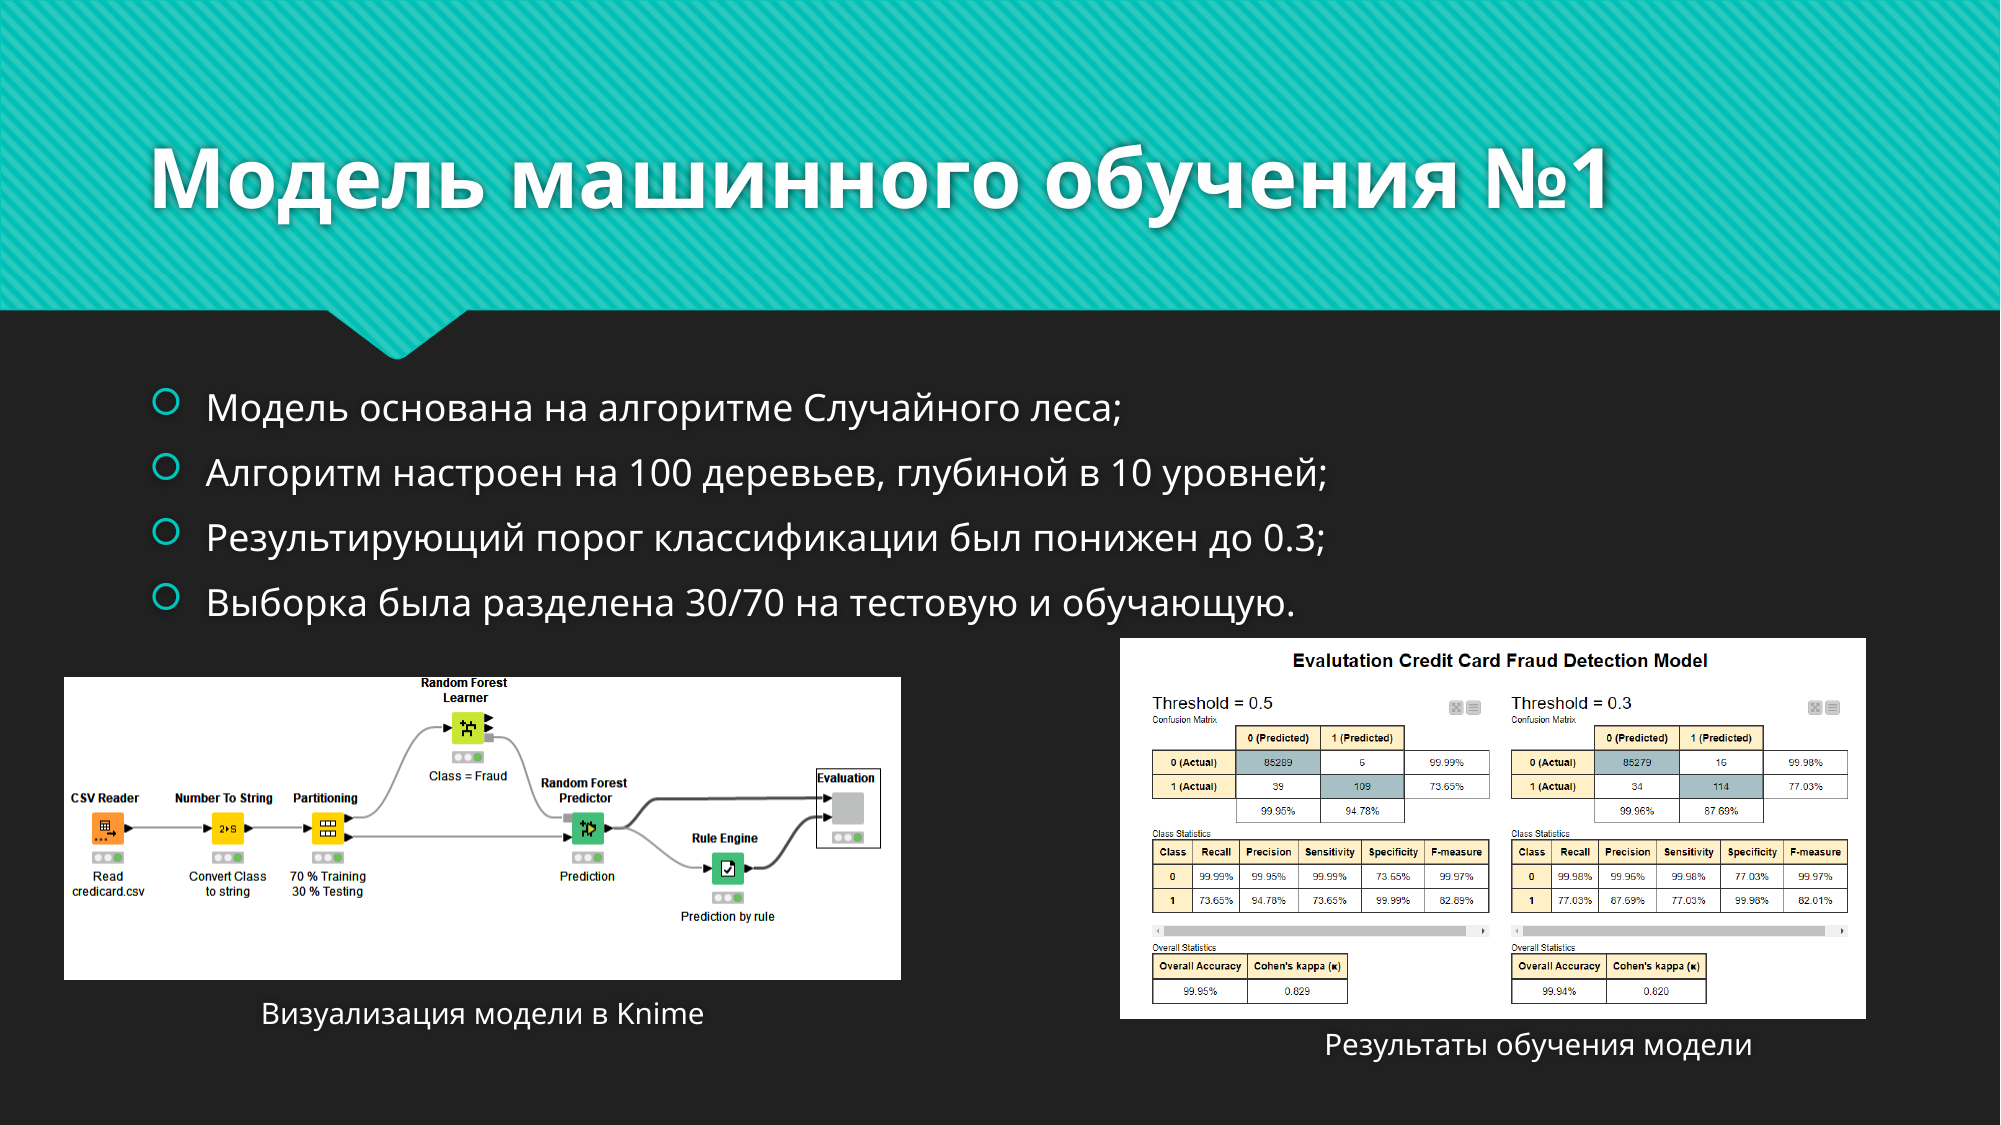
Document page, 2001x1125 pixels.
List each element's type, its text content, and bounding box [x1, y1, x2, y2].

list Модель основана на алгоритме Случайного леса; Алгоритм настроен на 100 деревьев, глубиной в 10 уровней; Результирующий порог классификации был понижен до 0.3; Выборка была разделена 30/70 на тестовую и обучающую. [134, 364, 1866, 644]
text_box Результаты обучения модели [1120, 1017, 1957, 1069]
picture [1120, 638, 1866, 1019]
picture [64, 677, 901, 980]
title Модель машинного обучения №1 [132, 73, 1868, 233]
text_box Визуализация модели в Knime [64, 987, 901, 1039]
